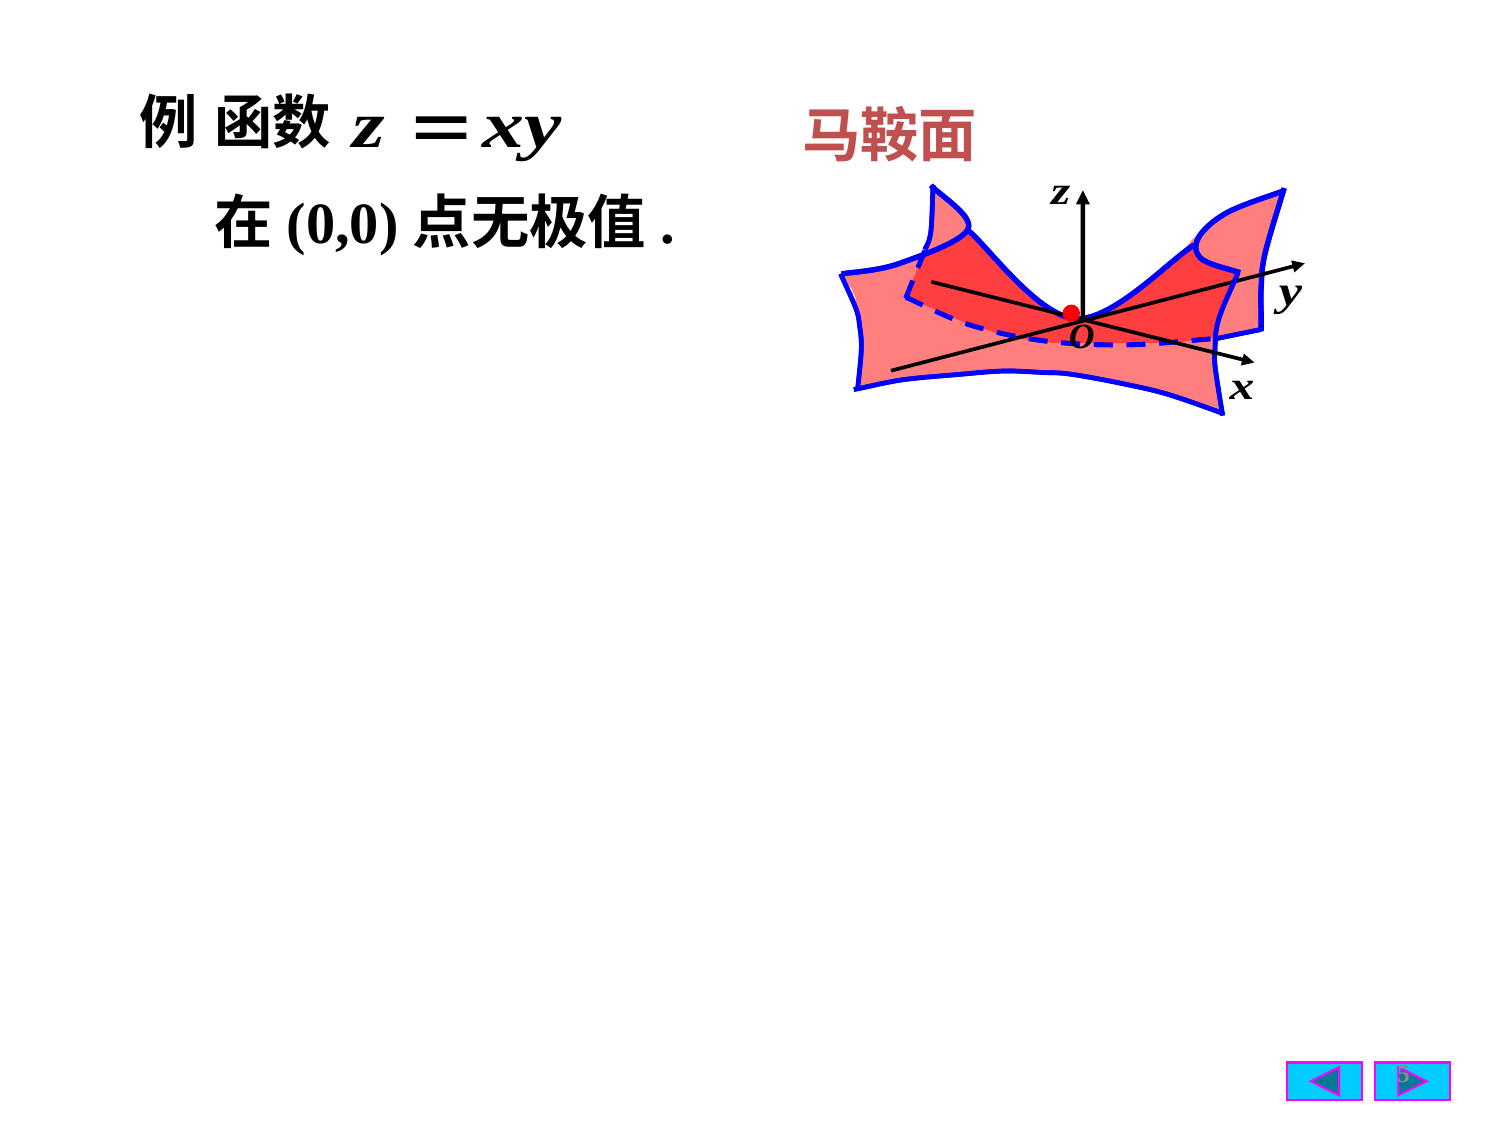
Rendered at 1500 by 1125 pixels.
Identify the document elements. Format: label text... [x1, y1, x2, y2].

text_box 马鞍面 [787, 90, 1100, 176]
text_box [337, 102, 576, 175]
text_box 函数 [199, 78, 425, 163]
slide_number 5 [1074, 1042, 1425, 1103]
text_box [1062, 302, 1088, 329]
text_box 例 [125, 78, 199, 163]
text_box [840, 177, 1313, 416]
text_box 在(0,0)点无极值. [199, 178, 738, 263]
